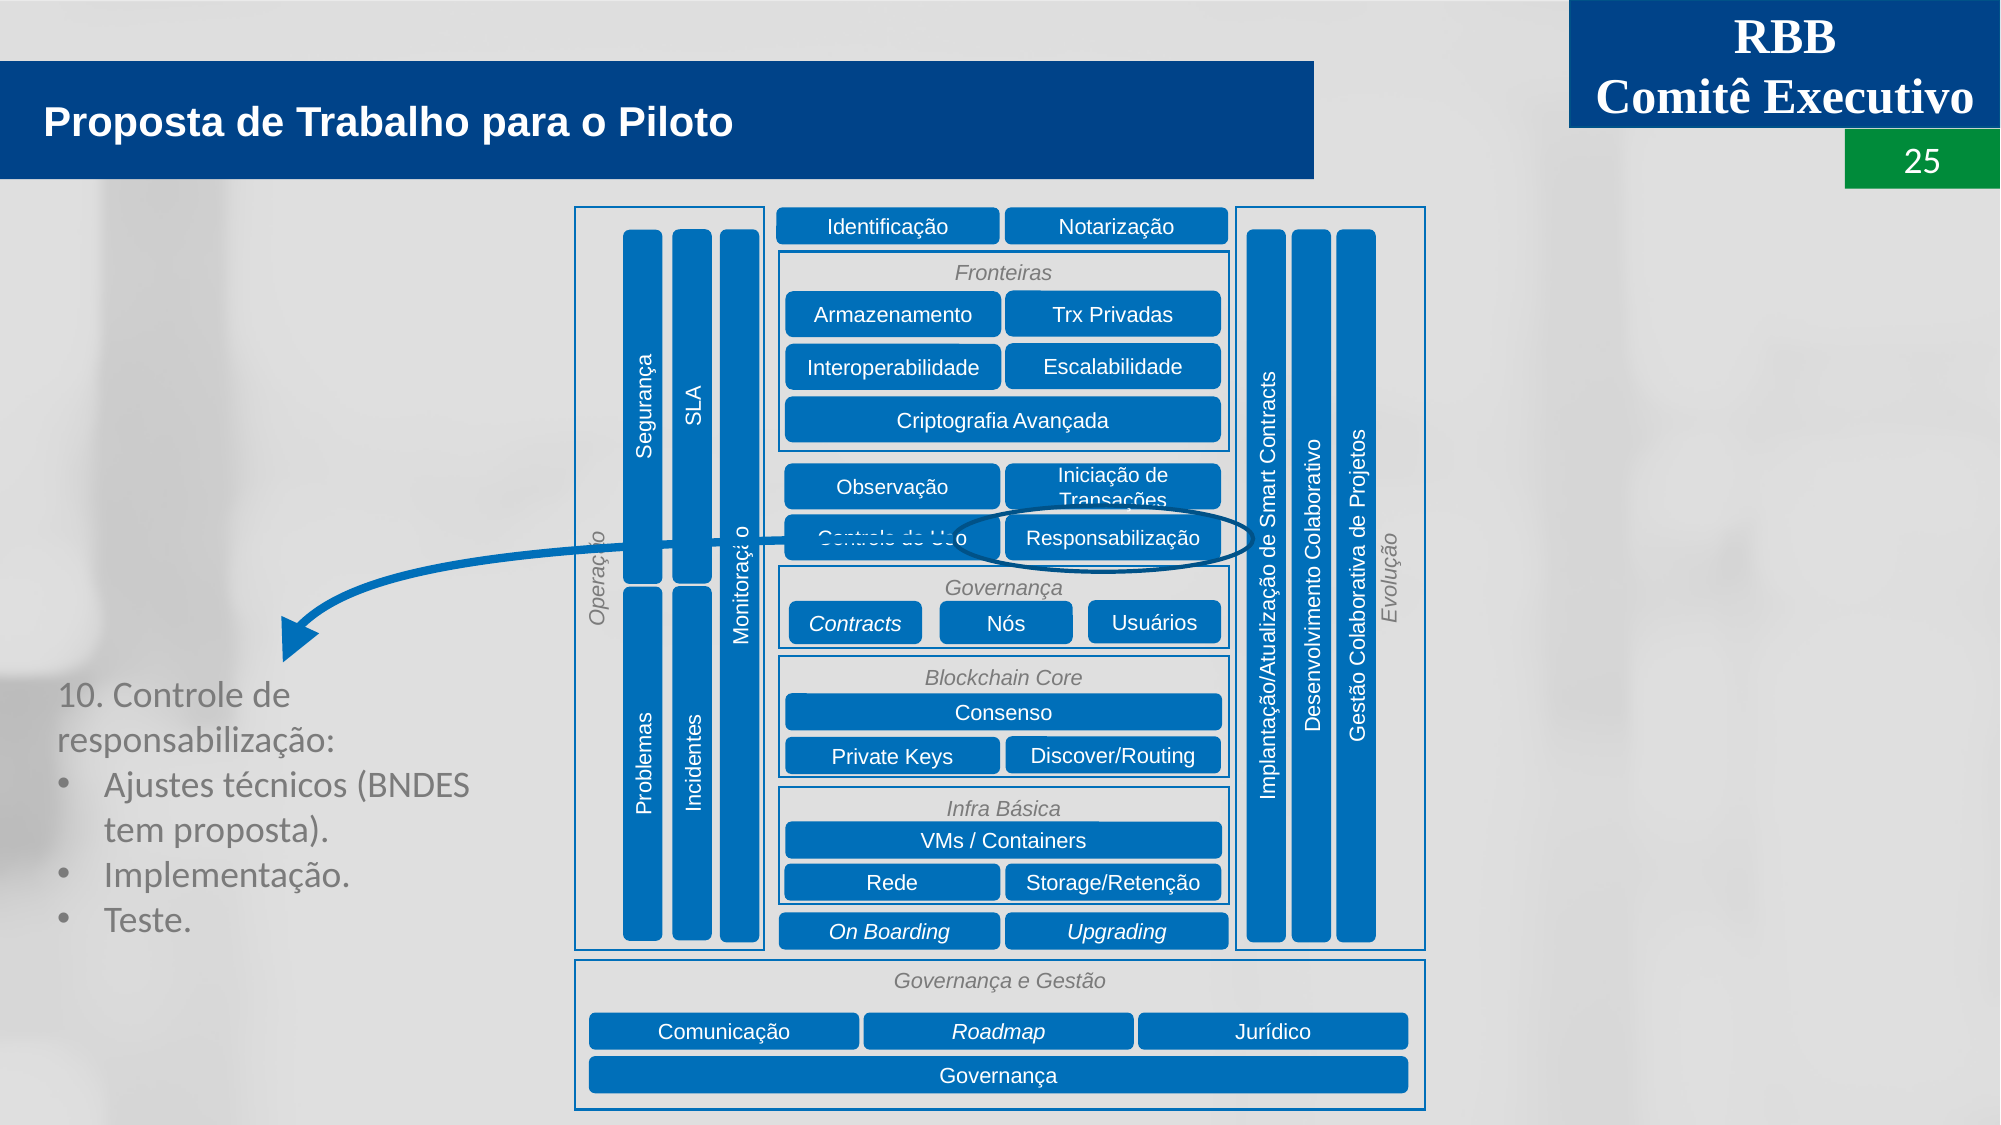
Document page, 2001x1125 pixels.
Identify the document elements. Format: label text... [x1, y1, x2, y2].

text_box 10. Controle de responsabilização: Ajustes técnicos (BNDES tem proposta). Implementação. Teste. [42, 662, 524, 1013]
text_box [575, 207, 1425, 1110]
text_box Proposta de Trabalho para o Piloto [32, 89, 746, 151]
text_box [0, 60, 1315, 180]
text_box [282, 538, 954, 663]
